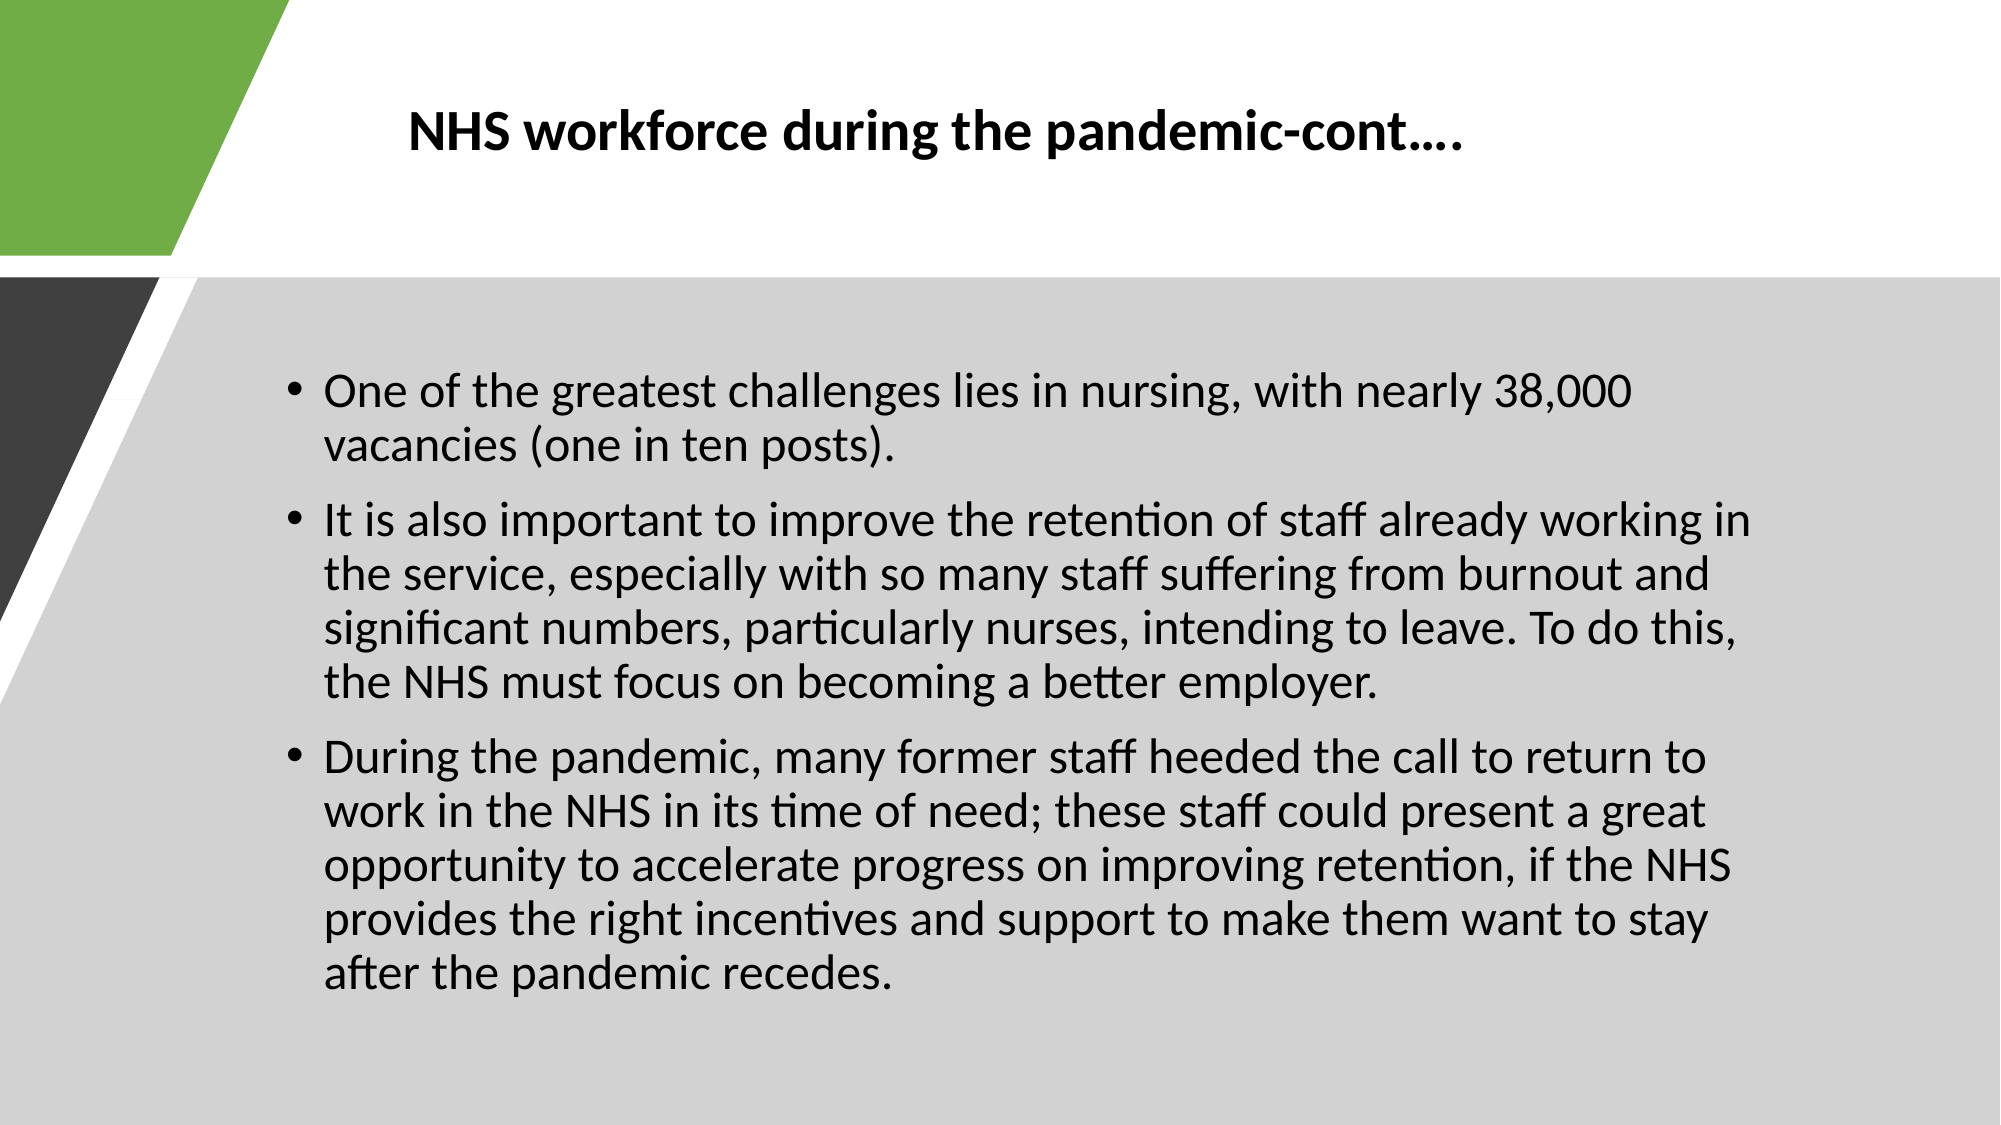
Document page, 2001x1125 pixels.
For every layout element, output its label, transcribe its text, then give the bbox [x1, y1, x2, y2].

text_box NHS workforce during the pandemic-cont…. [393, 84, 1540, 170]
list One of the greatest challenges lies in nursing, with nearly 38,000 vacancies (one in ten posts). It is also important to improve the retention of staff already working in the service, especially with so many staff suffering from burnout and significant numbers, particularly nurses, intending to leave. To do this, the NHS must focus on becoming a better employer. During the pandemic, many former staff heeded the call to return to work in the NHS in its time of need; these staff could present a great opportunity to accelerate progress on improving retention, if the NHS provides the right incentives and support to make them want to stay after the pandemic recedes. [271, 356, 1808, 1020]
text_box [0, 276, 2000, 1125]
text_box [0, 276, 162, 622]
text_box [0, 0, 291, 257]
